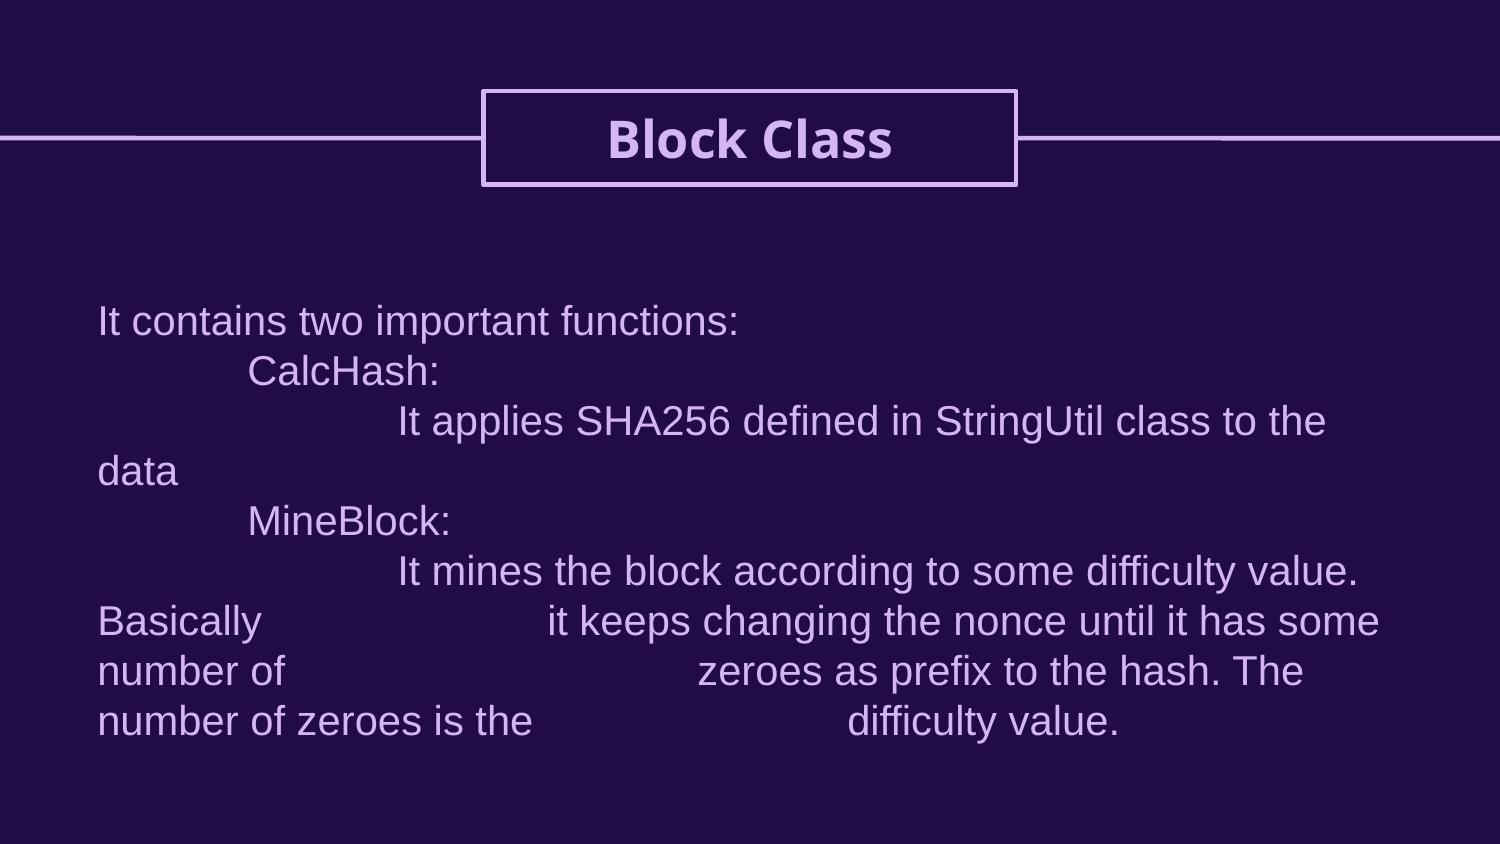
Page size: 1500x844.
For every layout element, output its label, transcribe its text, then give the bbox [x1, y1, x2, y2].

text_box It contains two important functions: CalcHash: It applies SHA256 defined in StringUtil class to the data MineBlock: It mines the block according to some difficulty value. Basically it keeps changing the nonce until it has some number of zeroes as prefix to the hash. The number of zeroes is the difficulty value. [82, 286, 1418, 674]
text_box Block Class [483, 91, 1017, 185]
